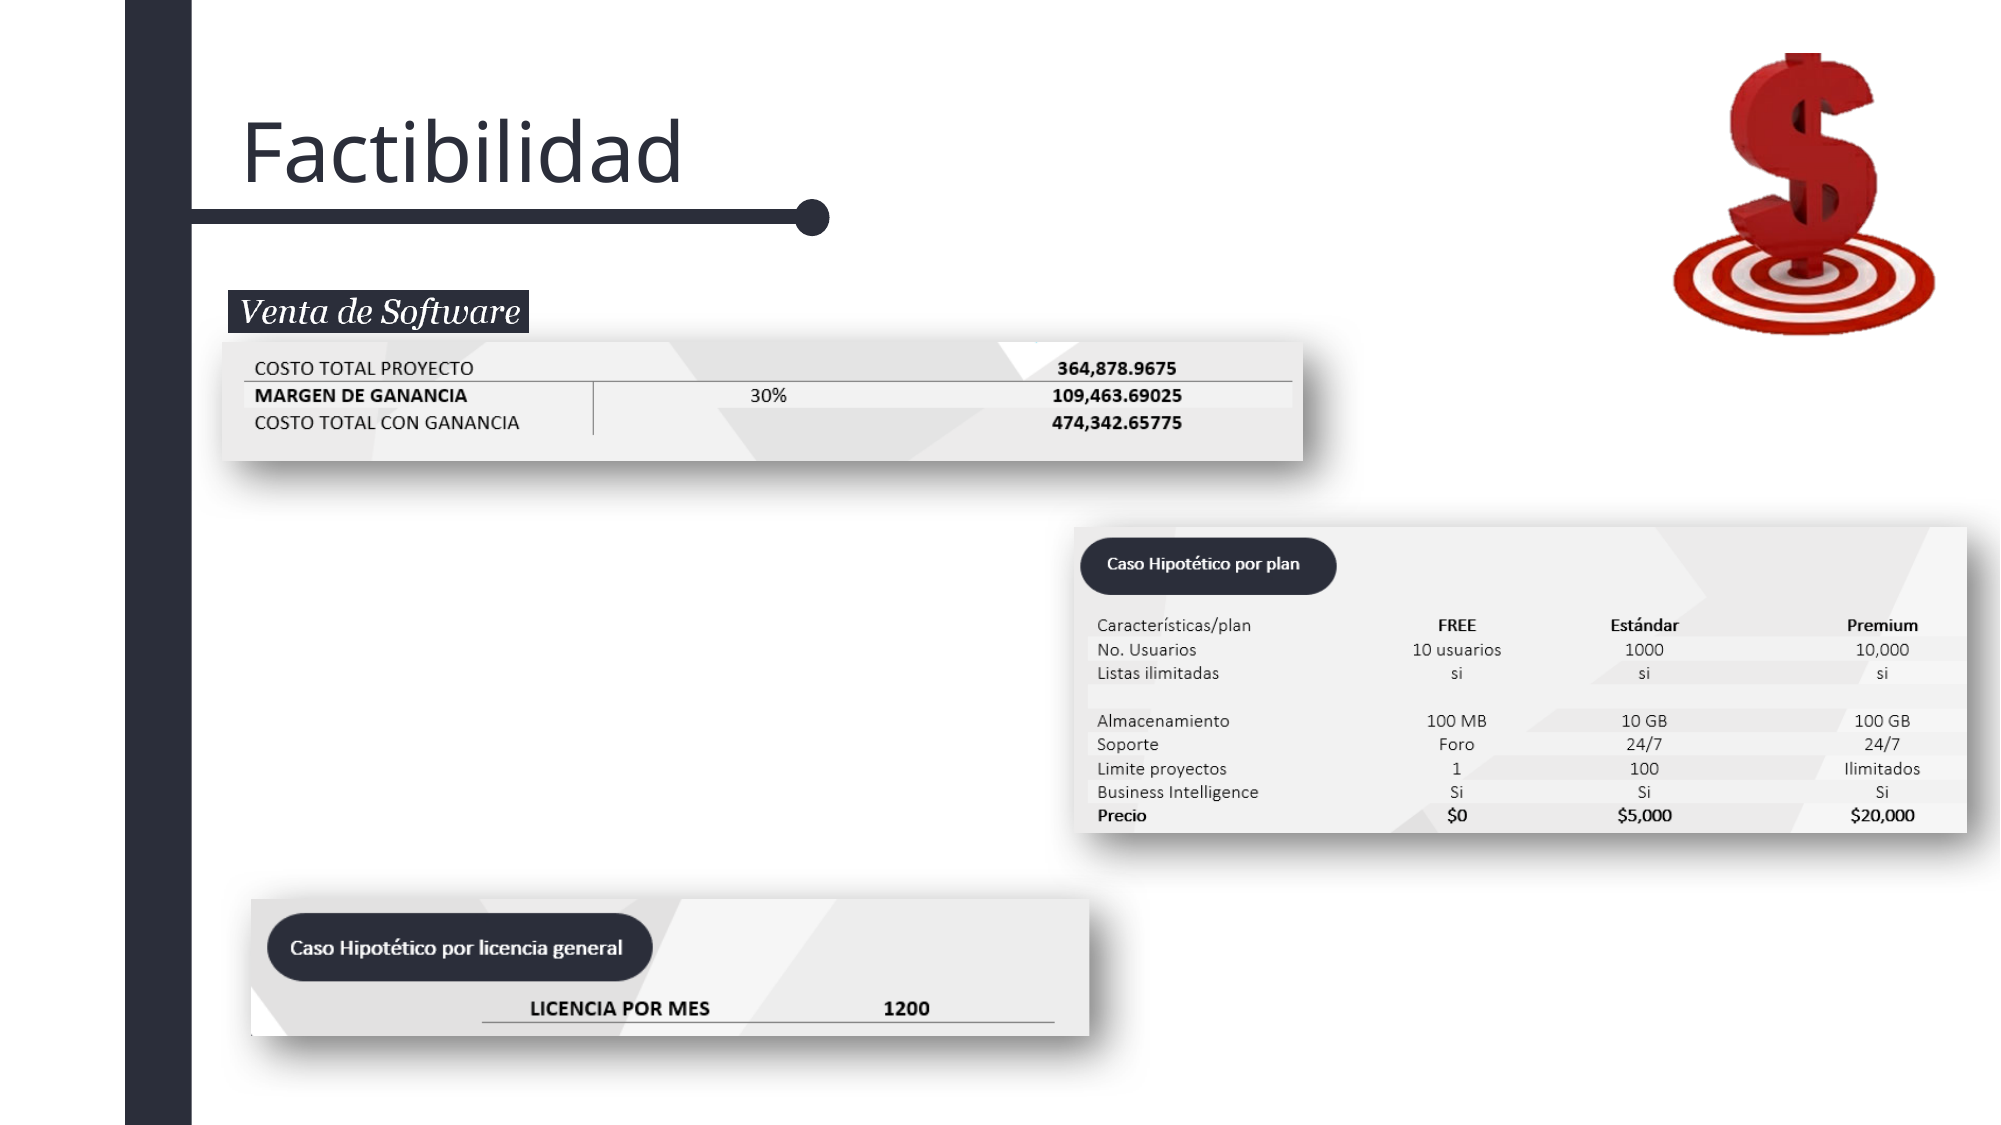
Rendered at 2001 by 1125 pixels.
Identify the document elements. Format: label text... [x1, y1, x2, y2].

text_box [182, 209, 793, 224]
picture [1074, 527, 1967, 833]
text_box [122, 0, 194, 1125]
picture [228, 289, 529, 333]
picture [251, 898, 1090, 1036]
picture [222, 342, 1303, 461]
picture [1537, 53, 2000, 370]
title Factibilidad [225, 103, 1537, 222]
text_box [791, 196, 833, 239]
